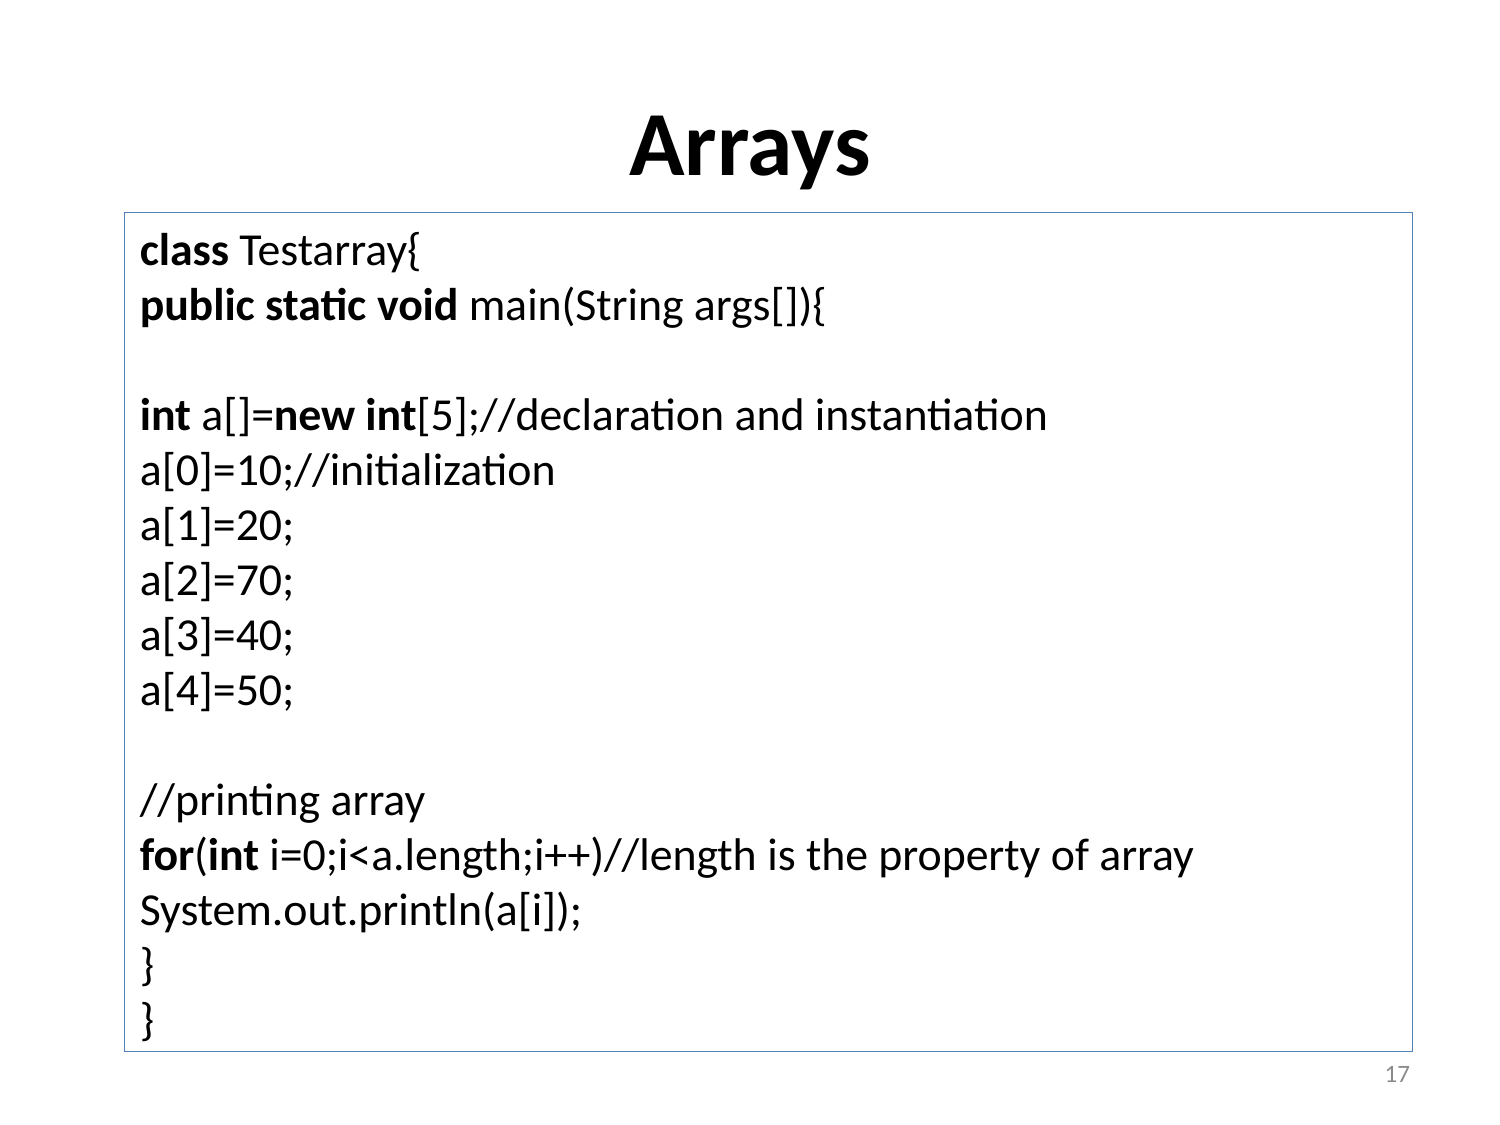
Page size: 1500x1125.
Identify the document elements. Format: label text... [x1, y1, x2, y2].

text_box class Testarray{ public static void main(String args[]){ int a[]=new int[5];//declaration and instantiation a[0]=10;//initialization a[1]=20; a[2]=70; a[3]=40; a[4]=50; //printing array for(int i=0;i<a.length;i++)//length is the property of array System.out.println(a[i]); } } [124, 212, 1413, 1052]
title Arrays [75, 45, 1425, 233]
slide_number 17 [1074, 1042, 1425, 1103]
